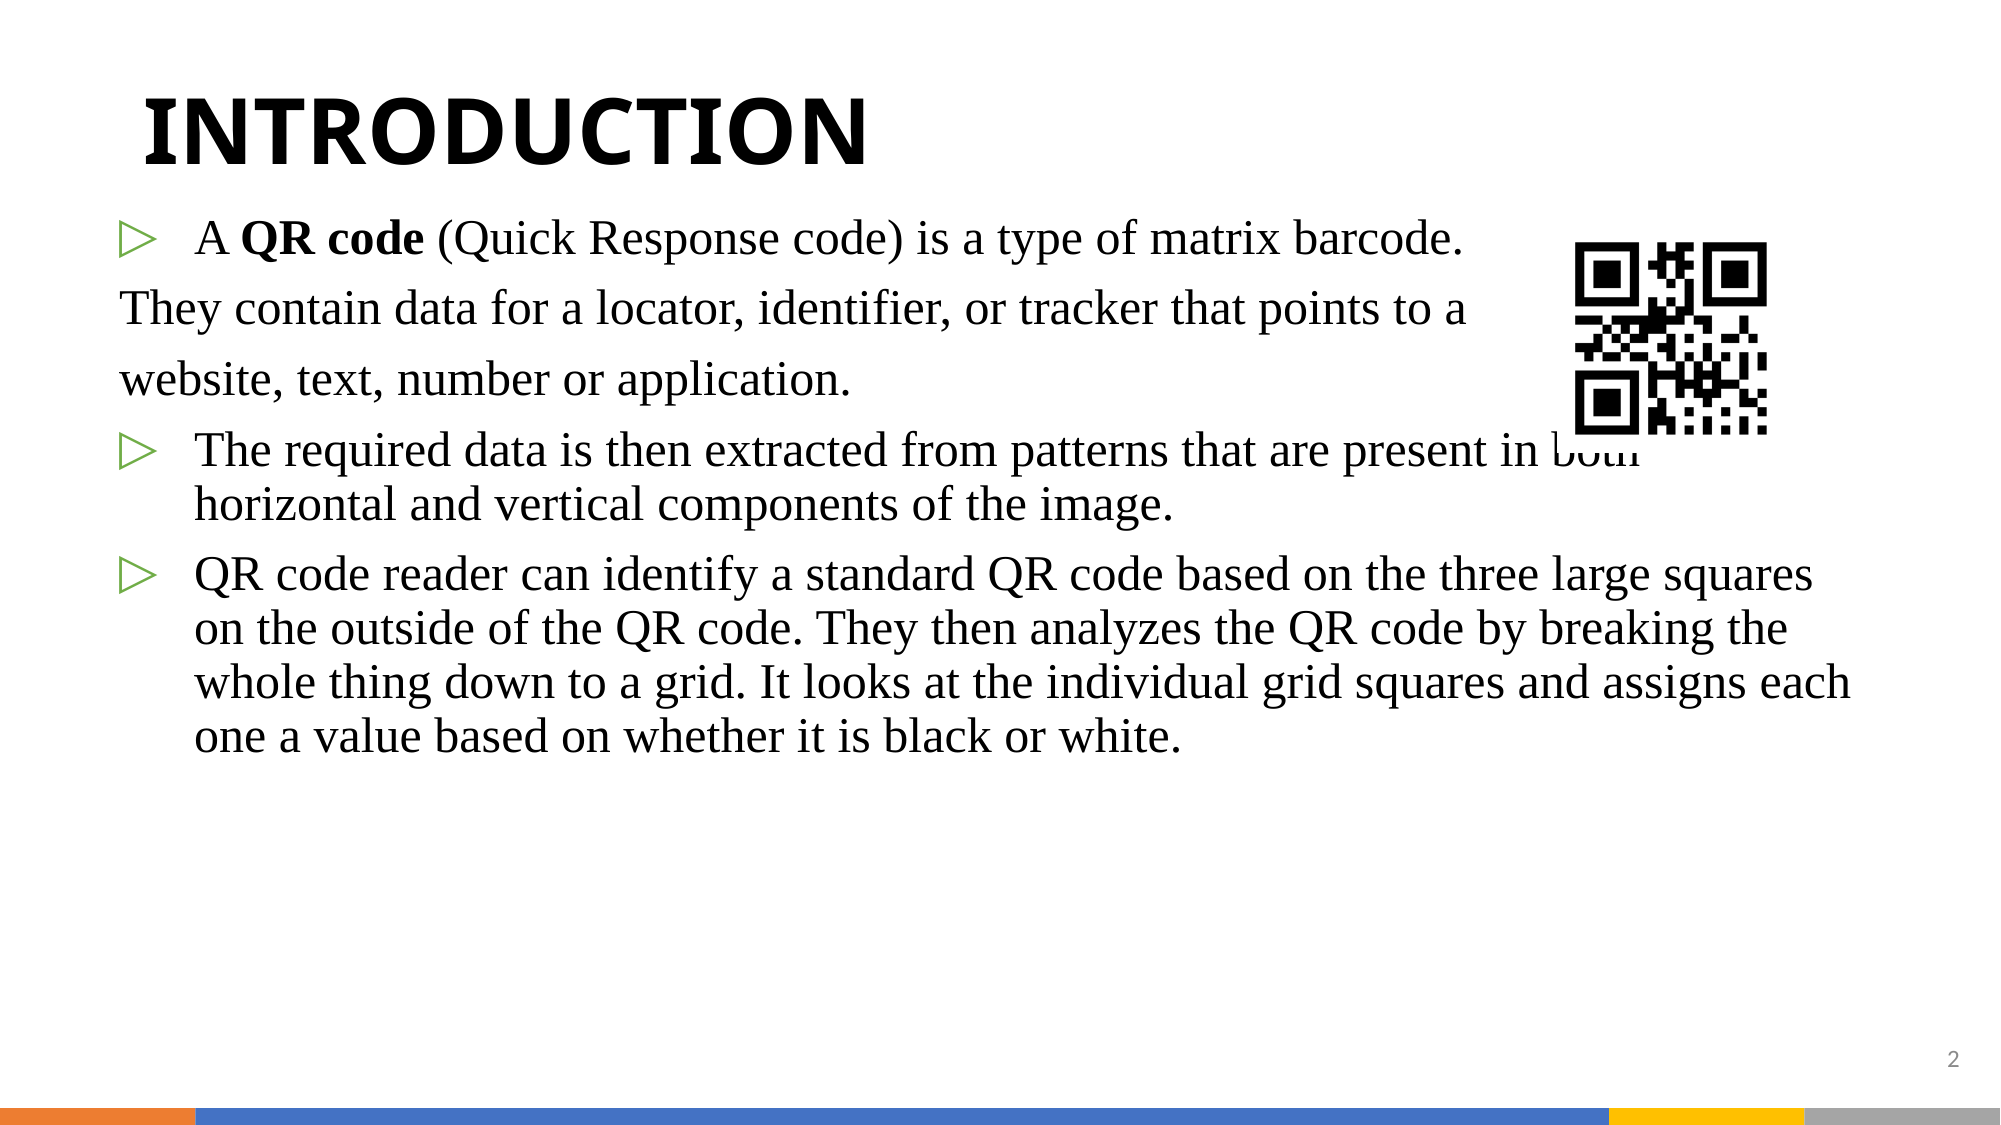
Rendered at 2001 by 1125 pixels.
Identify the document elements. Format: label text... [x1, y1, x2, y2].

list A QR code (Quick Response code) is a type of matrix barcode. They contain data for a locator, identifier, or tracker that points to a website, text, number or application. The required data is then extracted from patterns that are present in both horizontal and vertical components of the image. QR code reader can identify a standard QR code based on the three large squares on the outside of the QR code. They then analyzes the QR code by breaking the whole thing down to a grid. It looks at the individual grid squares and assigns each one a value based on whether it is black or white. [79, 196, 1872, 1063]
picture [1557, 224, 1785, 453]
slide_number 2 [1854, 1027, 1975, 1096]
title INTRODUCTION [128, 65, 1543, 196]
